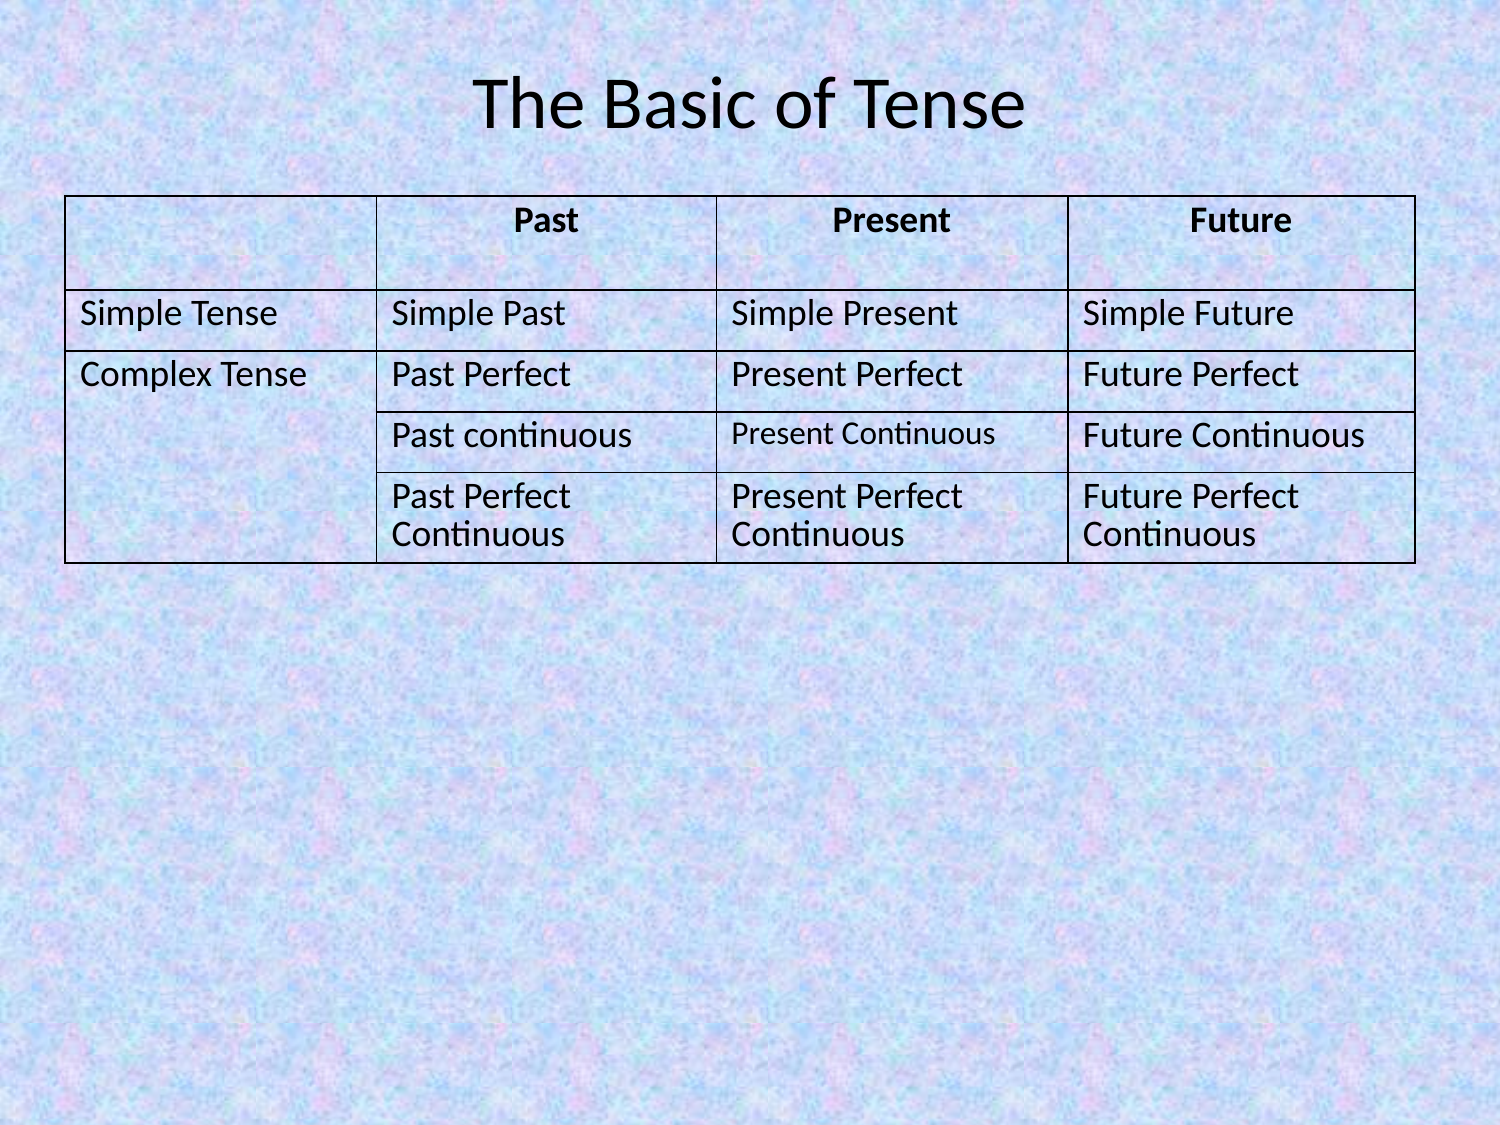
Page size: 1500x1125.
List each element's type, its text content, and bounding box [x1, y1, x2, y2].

table_cell Past Perfect [377, 352, 716, 411]
table_cell Complex Tense [66, 352, 376, 562]
table_cell Present Perfect [717, 352, 1067, 411]
table_header Future [1069, 197, 1414, 289]
table_header [66, 197, 376, 289]
table_cell Future Perfect Continuous [1069, 473, 1414, 562]
title The Basic of Tense [75, 45, 1425, 153]
table_cell Future Continuous [1069, 413, 1414, 472]
table_cell Past Perfect Continuous [377, 473, 716, 562]
table_cell Simple Past [377, 291, 716, 350]
table_cell Simple Future [1069, 291, 1414, 350]
table_cell Past continuous [377, 413, 716, 472]
table_cell Present Perfect Continuous [717, 473, 1067, 562]
table_header Present [717, 197, 1067, 289]
table_cell Simple Tense [66, 291, 376, 350]
table_cell Present Continuous [717, 413, 1067, 472]
table_header Past [377, 197, 716, 289]
table_cell Future Perfect [1069, 352, 1414, 411]
picture [0, 0, 1500, 1125]
table_cell Simple Present [717, 291, 1067, 350]
